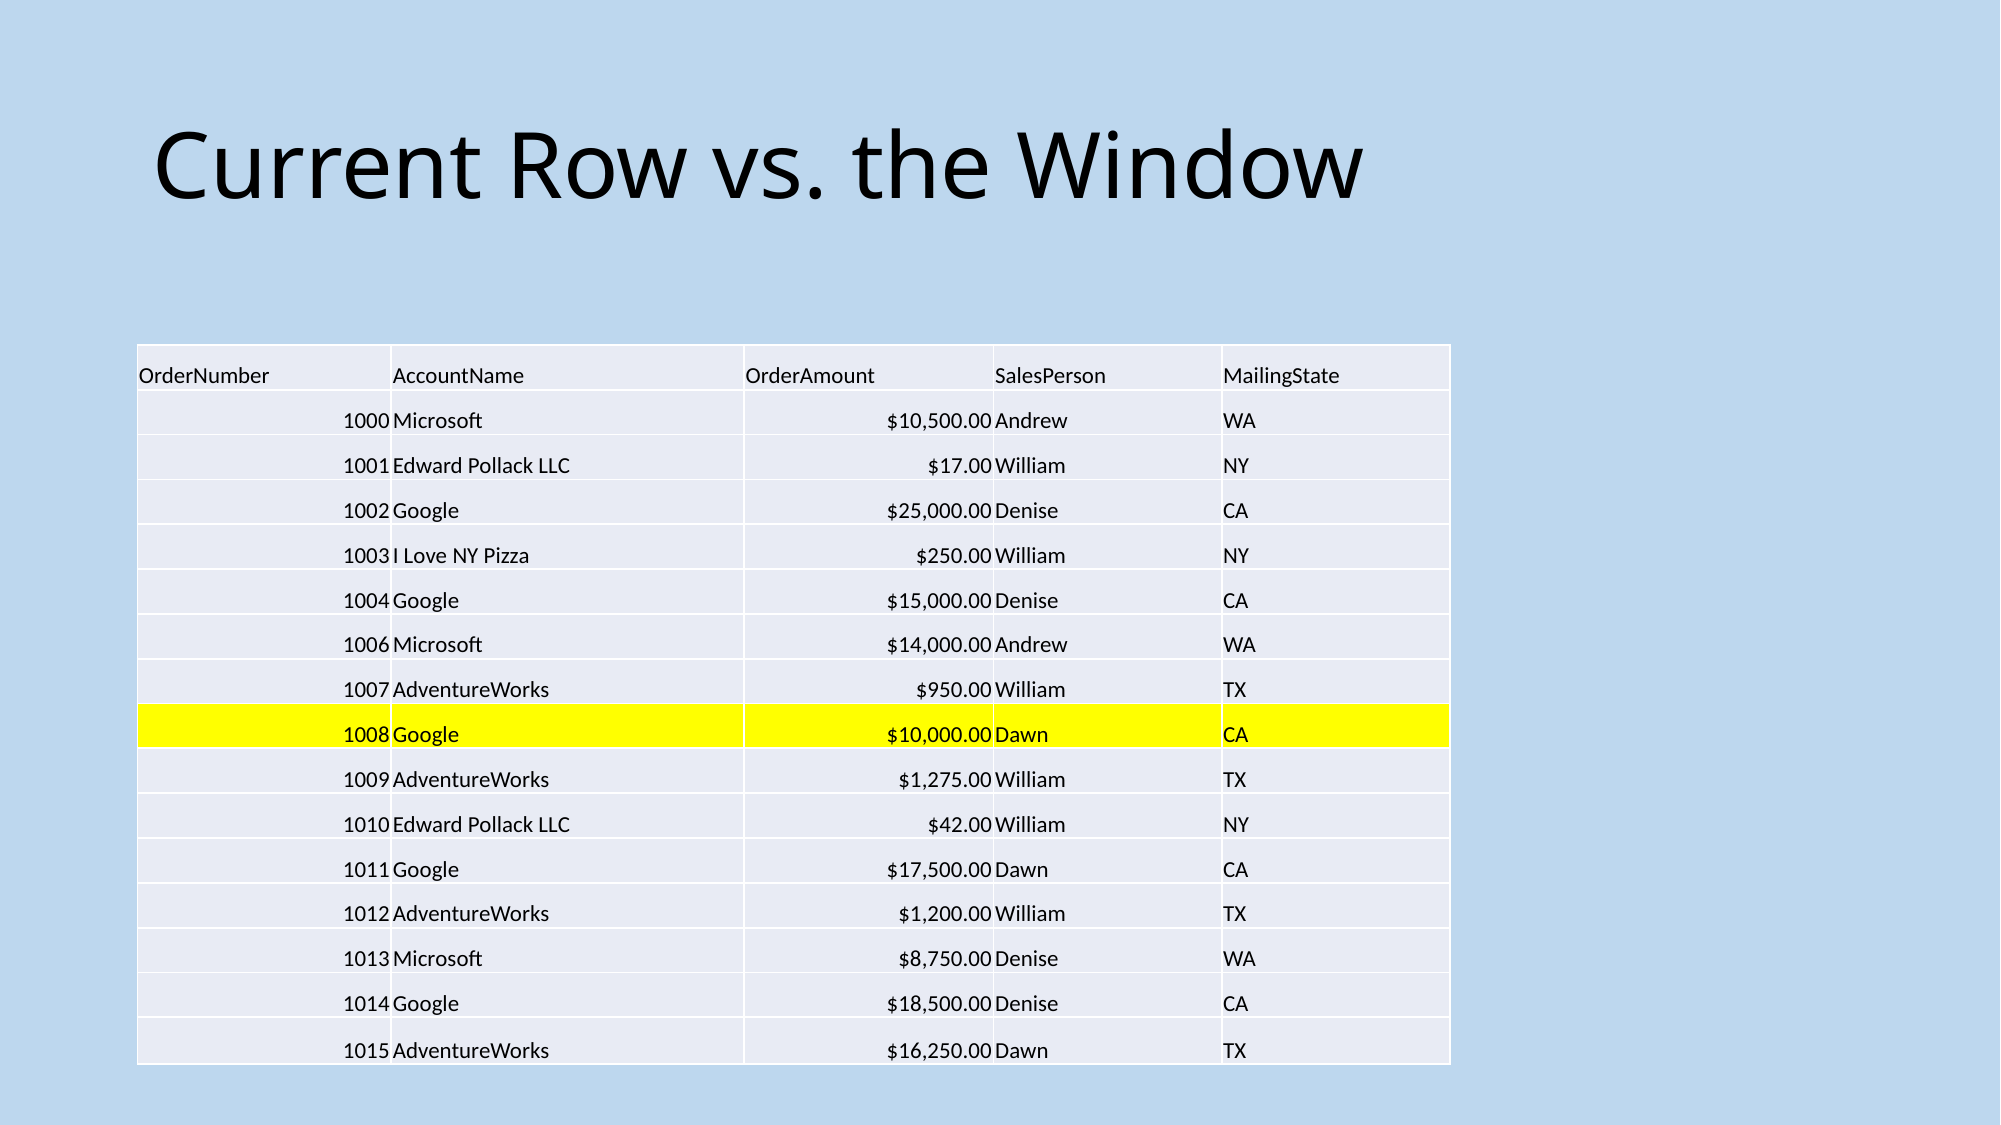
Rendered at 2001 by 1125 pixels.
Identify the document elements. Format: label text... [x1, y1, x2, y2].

table_header SalesPerson [994, 346, 1221, 389]
table_cell William [994, 435, 1221, 479]
table_cell 1008 [138, 704, 390, 747]
table_cell TX [1223, 884, 1449, 927]
table_cell NY [1223, 525, 1449, 568]
table_cell Google [392, 704, 743, 747]
table_cell AdventureWorks [392, 884, 743, 927]
table_cell William [994, 660, 1221, 703]
table_cell 1013 [138, 929, 390, 972]
table_cell 1003 [138, 525, 390, 568]
table_cell $17,500.00 [745, 839, 993, 882]
table_cell 1007 [138, 660, 390, 703]
table_cell Denise [994, 570, 1221, 613]
table_cell TX [1223, 749, 1449, 792]
table_cell Microsoft [392, 391, 743, 434]
table_cell Microsoft [392, 615, 743, 658]
table_cell 1011 [138, 839, 390, 882]
table_cell William [994, 794, 1221, 837]
table_cell Denise [994, 973, 1221, 1016]
table_cell 1001 [138, 435, 390, 479]
table_cell CA [1223, 570, 1449, 613]
table_cell NY [1223, 794, 1449, 837]
table_cell $17.00 [745, 435, 993, 479]
table_cell $42.00 [745, 794, 993, 837]
table_cell $10,000.00 [745, 704, 993, 747]
table_cell AdventureWorks [392, 1018, 743, 1063]
table_cell $1,275.00 [745, 749, 993, 792]
table_cell 1000 [138, 391, 390, 434]
table_cell William [994, 525, 1221, 568]
table_cell Google [392, 973, 743, 1016]
table_cell Denise [994, 929, 1221, 972]
table_header MailingState [1223, 346, 1449, 389]
table_cell Edward Pollack LLC [392, 794, 743, 837]
table_cell $1,200.00 [745, 884, 993, 927]
table_cell AdventureWorks [392, 660, 743, 703]
table_cell AdventureWorks [392, 749, 743, 792]
table_cell $16,250.00 [745, 1018, 993, 1063]
table_cell $250.00 [745, 525, 993, 568]
table_cell CA [1223, 480, 1449, 523]
table_cell CA [1223, 973, 1449, 1016]
table_cell $8,750.00 [745, 929, 993, 972]
table_cell Microsoft [392, 929, 743, 972]
table_cell WA [1223, 929, 1449, 972]
table_cell TX [1223, 1018, 1449, 1063]
table_cell Dawn [994, 704, 1221, 747]
table_cell $18,500.00 [745, 973, 993, 1016]
table_cell $15,000.00 [745, 570, 993, 613]
title Current Row vs. the Window [137, 59, 1863, 278]
table_cell Google [392, 570, 743, 613]
table_cell 1002 [138, 480, 390, 523]
table_cell 1006 [138, 615, 390, 658]
table_cell I Love NY Pizza [392, 525, 743, 568]
table_cell $25,000.00 [745, 480, 993, 523]
table_cell Andrew [994, 391, 1221, 434]
table_cell Andrew [994, 615, 1221, 658]
table_cell CA [1223, 839, 1449, 882]
table_cell Denise [994, 480, 1221, 523]
table_cell Google [392, 480, 743, 523]
table_cell Google [392, 839, 743, 882]
table_cell 1010 [138, 794, 390, 837]
table_cell 1014 [138, 973, 390, 1016]
table_cell CA [1223, 704, 1449, 747]
table_cell 1004 [138, 570, 390, 613]
table_cell NY [1223, 435, 1449, 479]
table_cell Dawn [994, 1018, 1221, 1063]
table_cell WA [1223, 615, 1449, 658]
table_cell Dawn [994, 839, 1221, 882]
table_header OrderNumber [138, 346, 390, 389]
table_cell William [994, 884, 1221, 927]
table_cell 1015 [138, 1018, 390, 1063]
table_header AccountName [392, 346, 743, 389]
table_cell 1012 [138, 884, 390, 927]
table_cell 1009 [138, 749, 390, 792]
table_header OrderAmount [745, 346, 993, 389]
table_cell Edward Pollack LLC [392, 435, 743, 479]
table_cell $10,500.00 [745, 391, 993, 434]
table_cell $950.00 [745, 660, 993, 703]
table_cell WA [1223, 391, 1449, 434]
table_cell William [994, 749, 1221, 792]
table_cell $14,000.00 [745, 615, 993, 658]
table_cell TX [1223, 660, 1449, 703]
